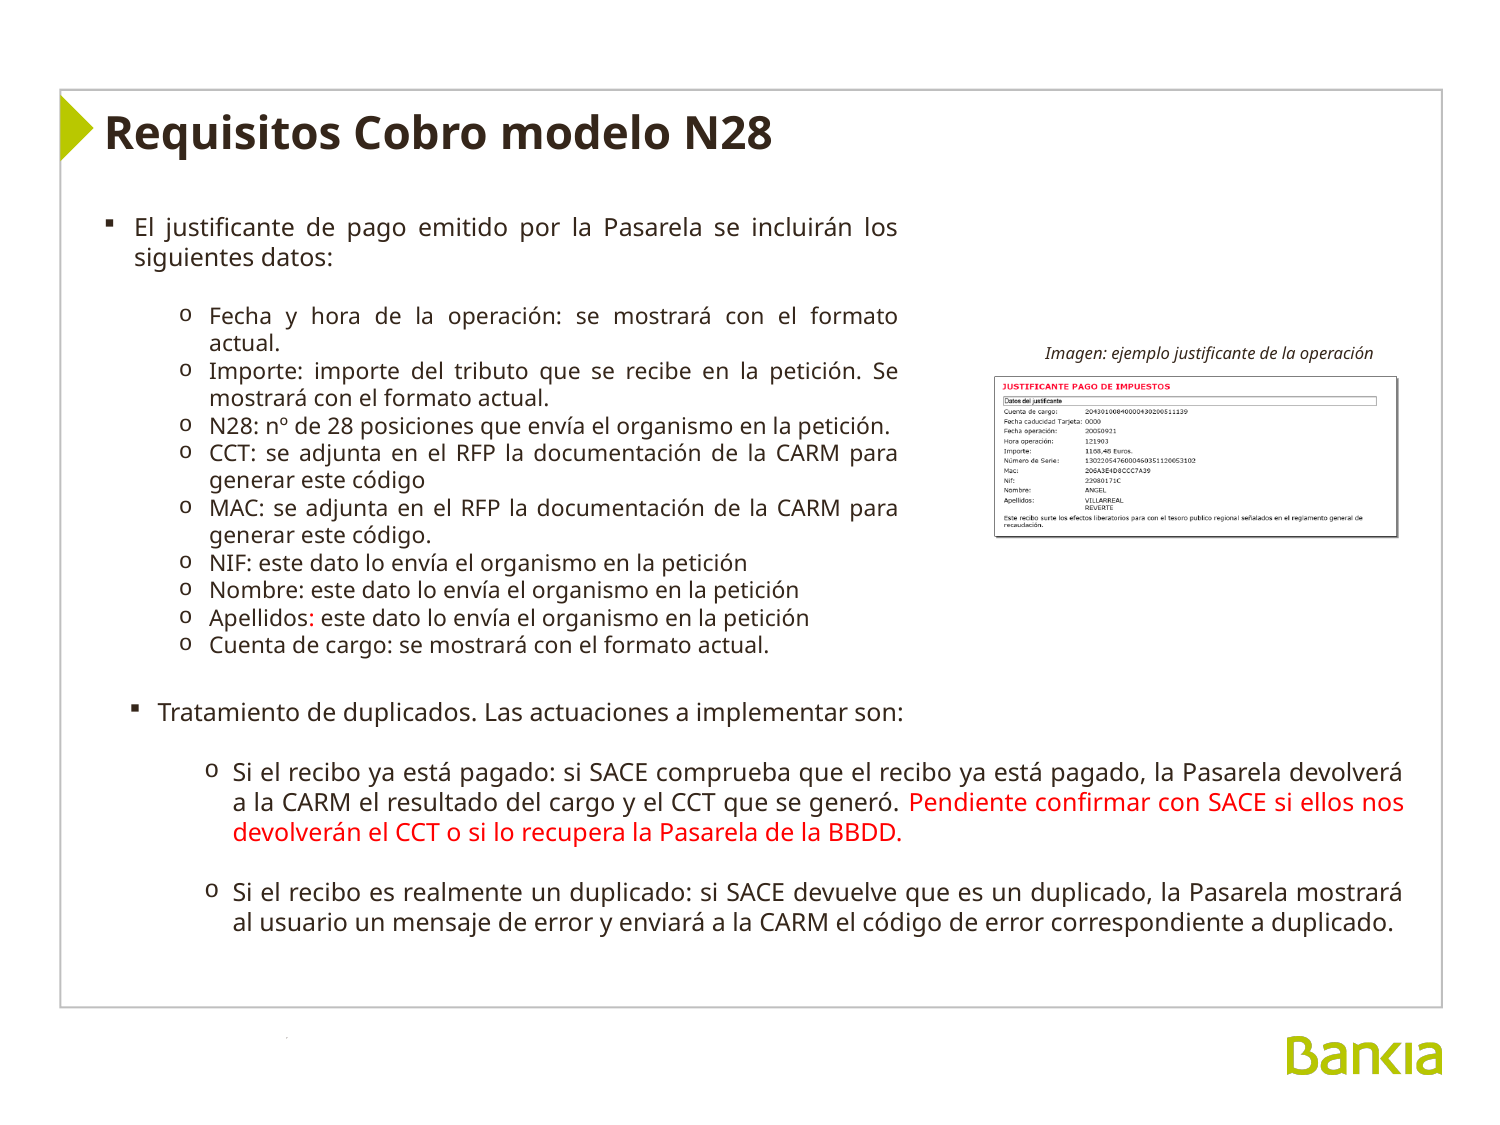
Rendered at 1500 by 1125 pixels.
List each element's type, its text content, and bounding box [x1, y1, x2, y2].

text_box El justificante de pago emitido por la Pasarela se incluirán los siguientes datos: Fecha y hora de la operación: se mostrará con el formato actual. Importe: importe del tributo que se recibe en la petición. Se mostrará con el formato actual. N28: nº de 28 posiciones que envía el organismo en la petición. CCT: se adjunta en el RFP la documentación de la CARM para generar este código MAC: se adjunta en el RFP la documentación de la CARM para generar este código. NIF: este dato lo envía el organismo en la petición Nombre: este dato lo envía el organismo en la petición Apellidos: este dato lo envía el organismo en la petición Cuenta de cargo: se mostrará con el formato actual. [60, 174, 915, 696]
text_box Imagen: ejemplo justificante de la operación [1030, 335, 1404, 371]
picture [989, 371, 1404, 545]
text_box Tratamiento de duplicados. Las actuaciones a implementar son: Si el recibo ya está pagado: si SACE comprueba que el recibo ya está pagado, la Pasarela devolverá a la CARM el resultado del cargo y el CCT que se generó. Pendiente confirmar con SACE si ellos nos devolverán el CCT o si lo recupera la Pasarela de la BBDD. Si el recibo es realmente un duplicado: si SACE devuelve que es un duplicado, la Pasarela mostrará al usuario un mensaje de error y enviará a la CARM el código de error correspondiente a duplicado. [86, 689, 1421, 974]
text_box Requisitos Cobro modelo N28 [89, 90, 1424, 166]
text_box [60, 94, 94, 162]
picture [1287, 1036, 1442, 1075]
